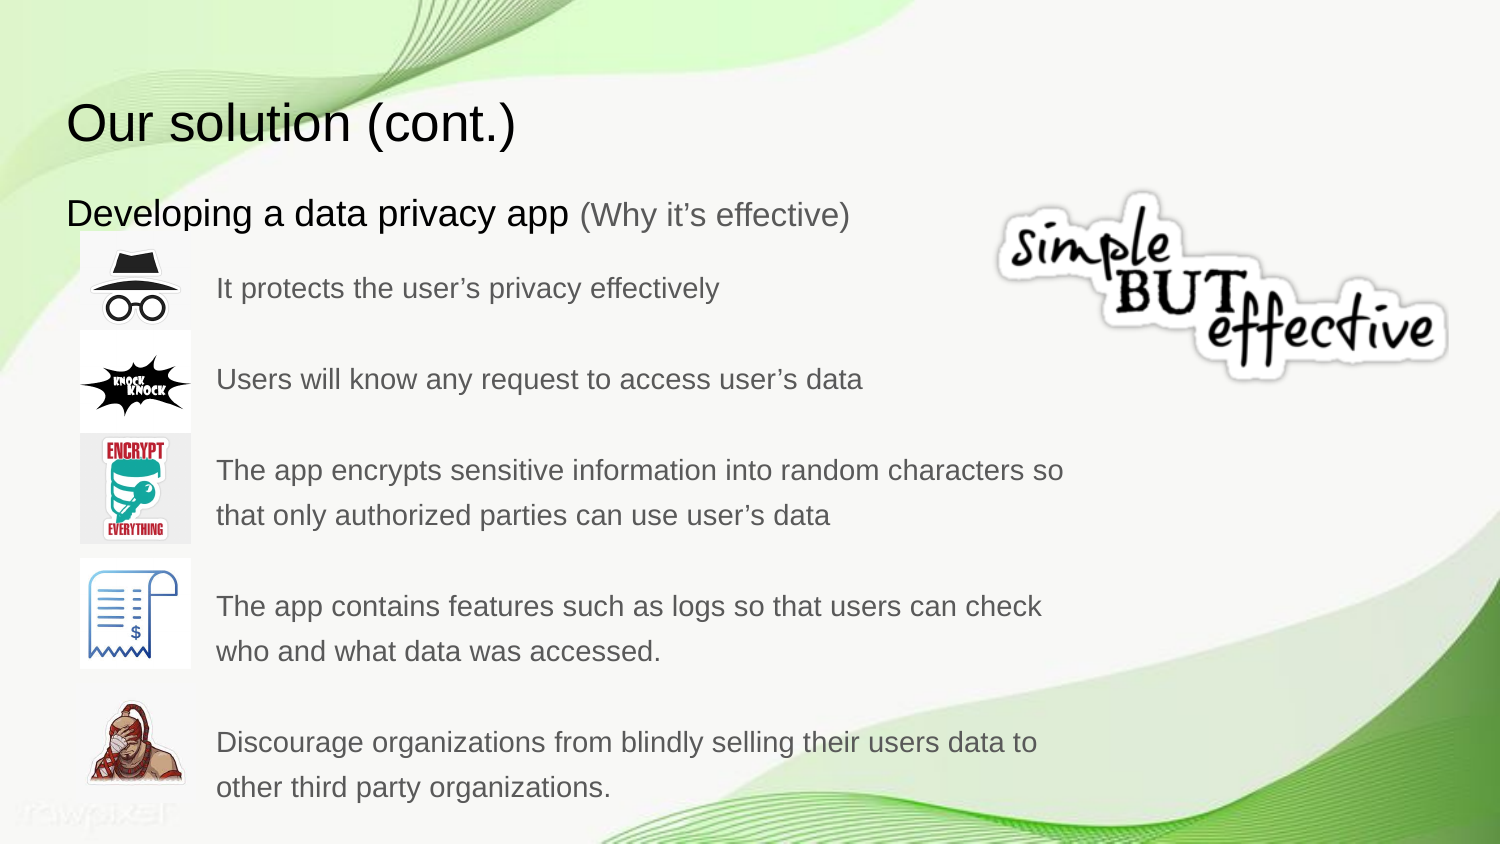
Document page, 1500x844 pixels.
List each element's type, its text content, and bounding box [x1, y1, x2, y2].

title Our solution (cont.) [51, 72, 955, 167]
picture [0, 0, 1500, 844]
list Developing a data privacy app (Why it’s effective) It protects the user’s privacy effectively Users will know any request to access user’s data The app encrypts sensitive information into random characters so that only authorized parties can use user’s data The app contains features such as logs so that users can check who and what data was accessed. Discourage organizations from blindly selling their users data to other third party organizations. [51, 167, 1106, 803]
